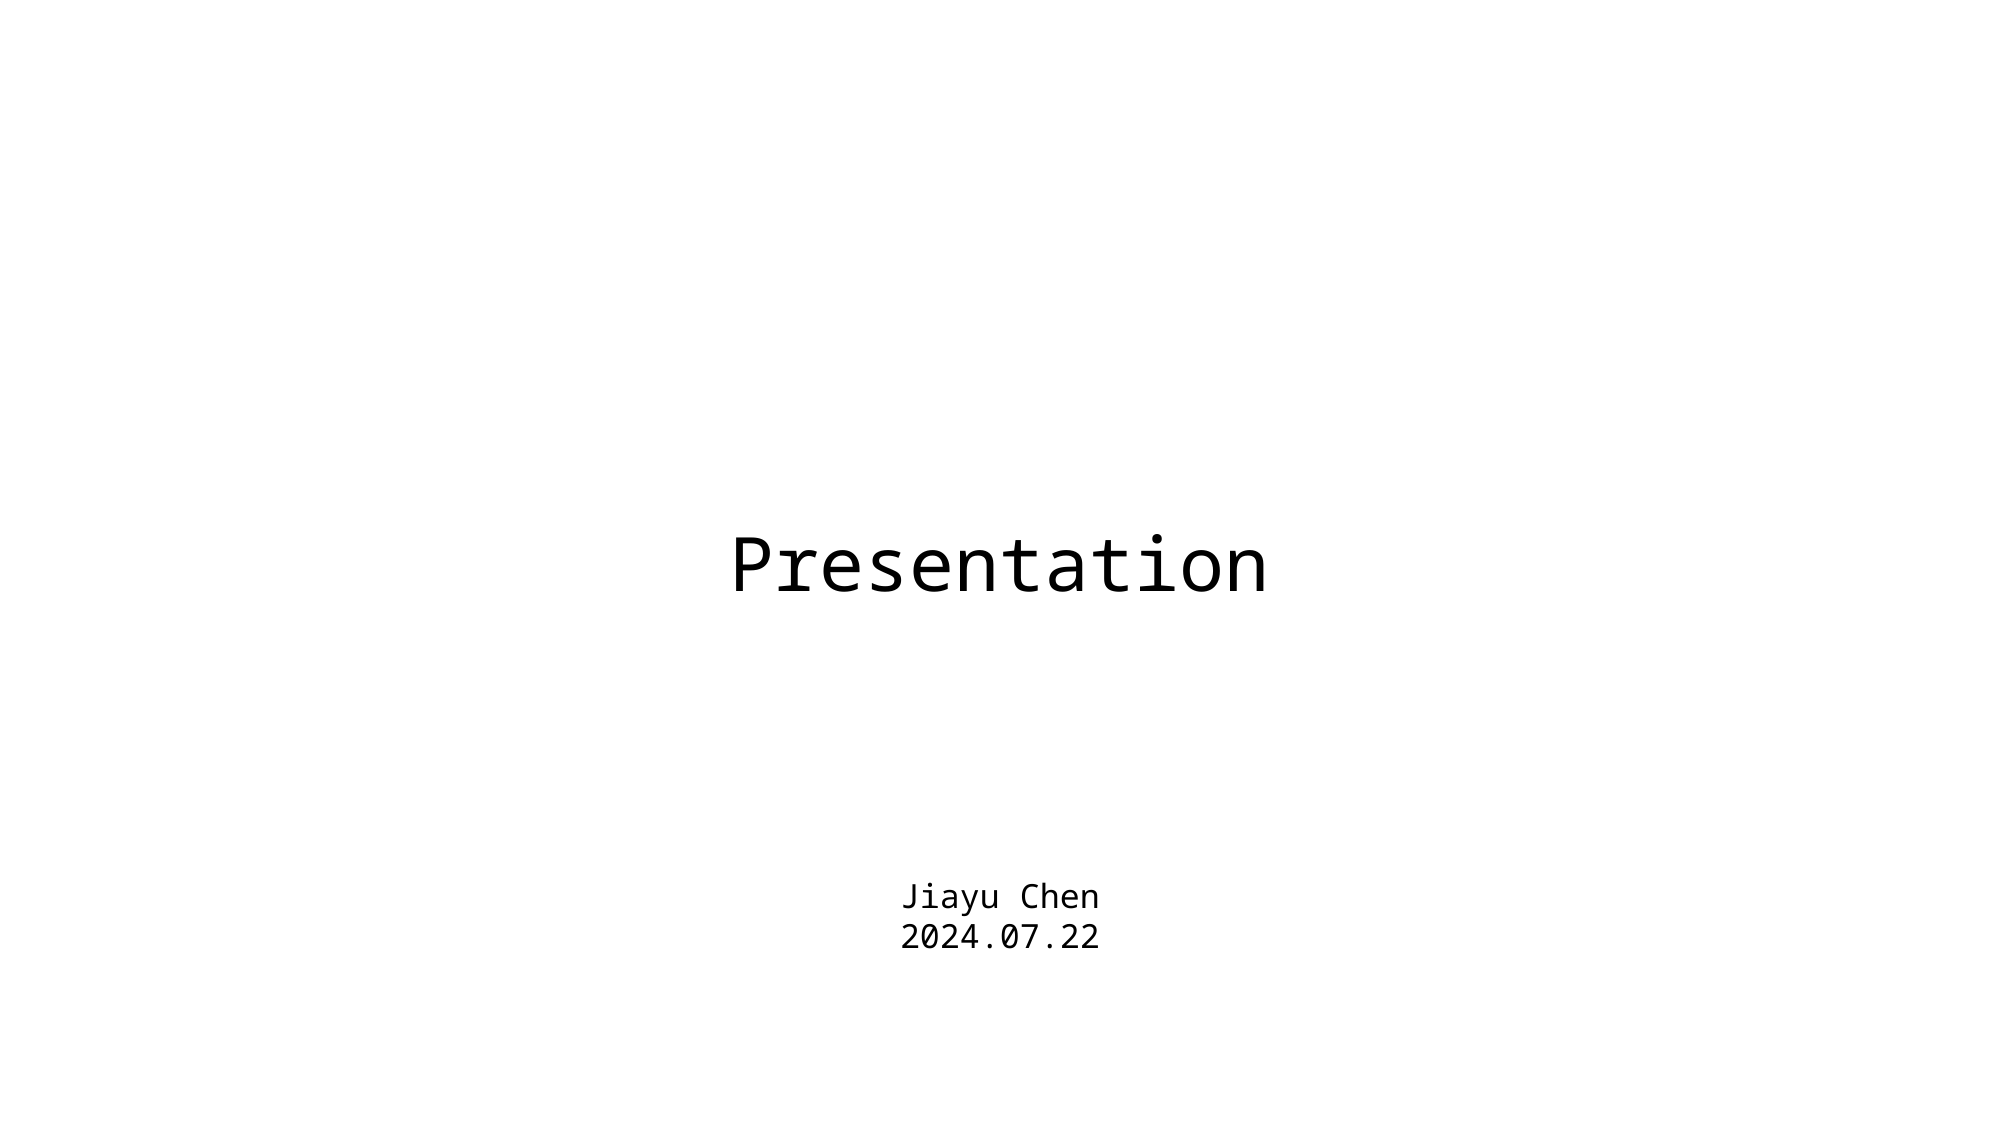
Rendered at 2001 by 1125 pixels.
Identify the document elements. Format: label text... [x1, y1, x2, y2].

text_box Presentation [258, 509, 1742, 615]
text_box Jiayu Chen 2024.07.22 [827, 868, 1173, 964]
